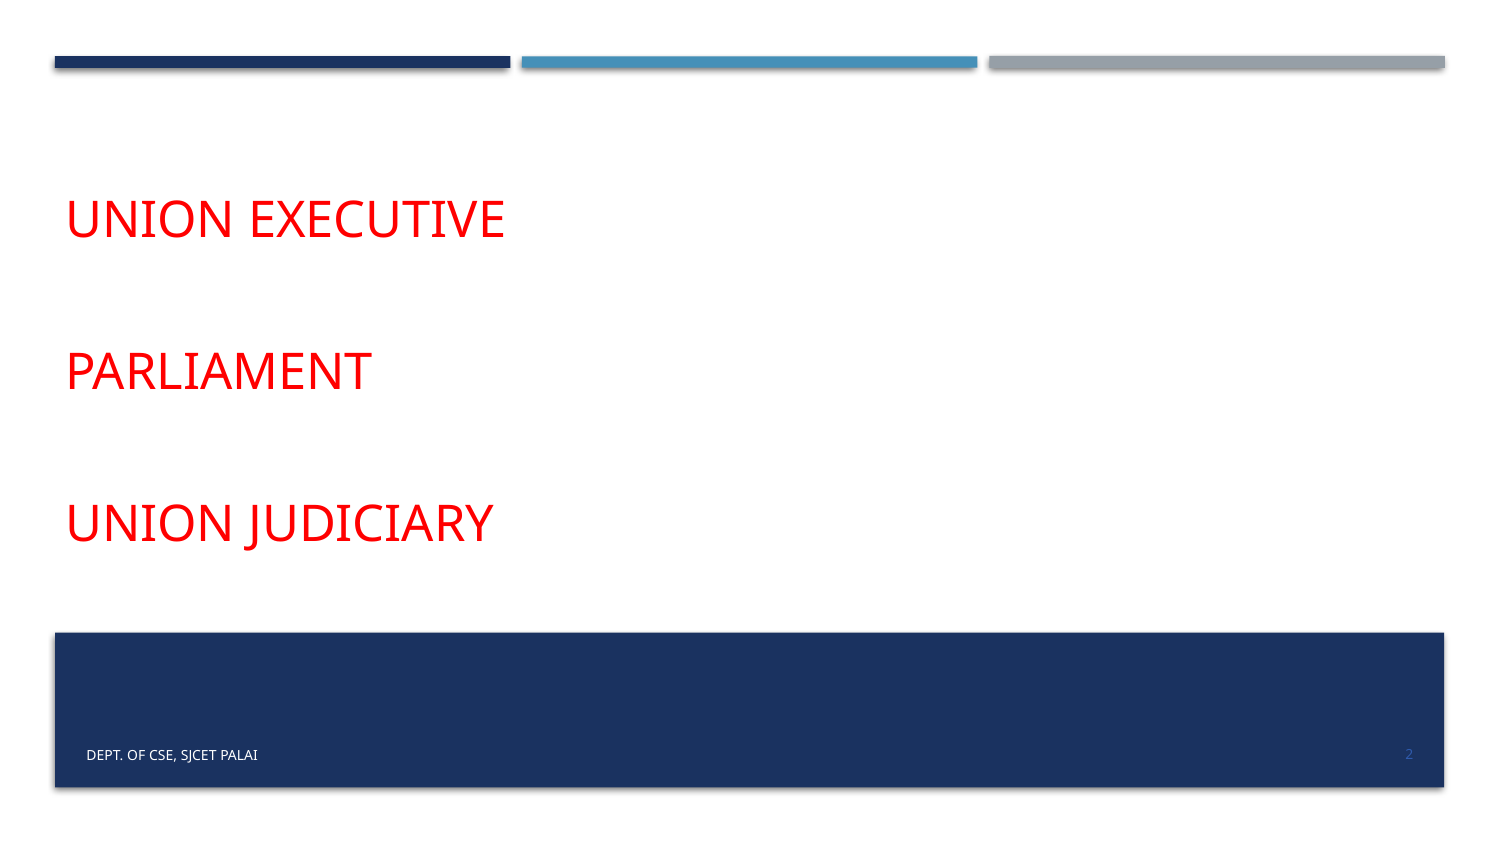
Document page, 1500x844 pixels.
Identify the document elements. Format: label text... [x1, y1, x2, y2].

footer Dept. of CSE, SJCET Palai [71, 732, 923, 778]
slide_number 2 [1298, 732, 1429, 778]
title UNION EXECUTIVE PARLIAMENT UNION JUDICIARY [50, 84, 1429, 559]
